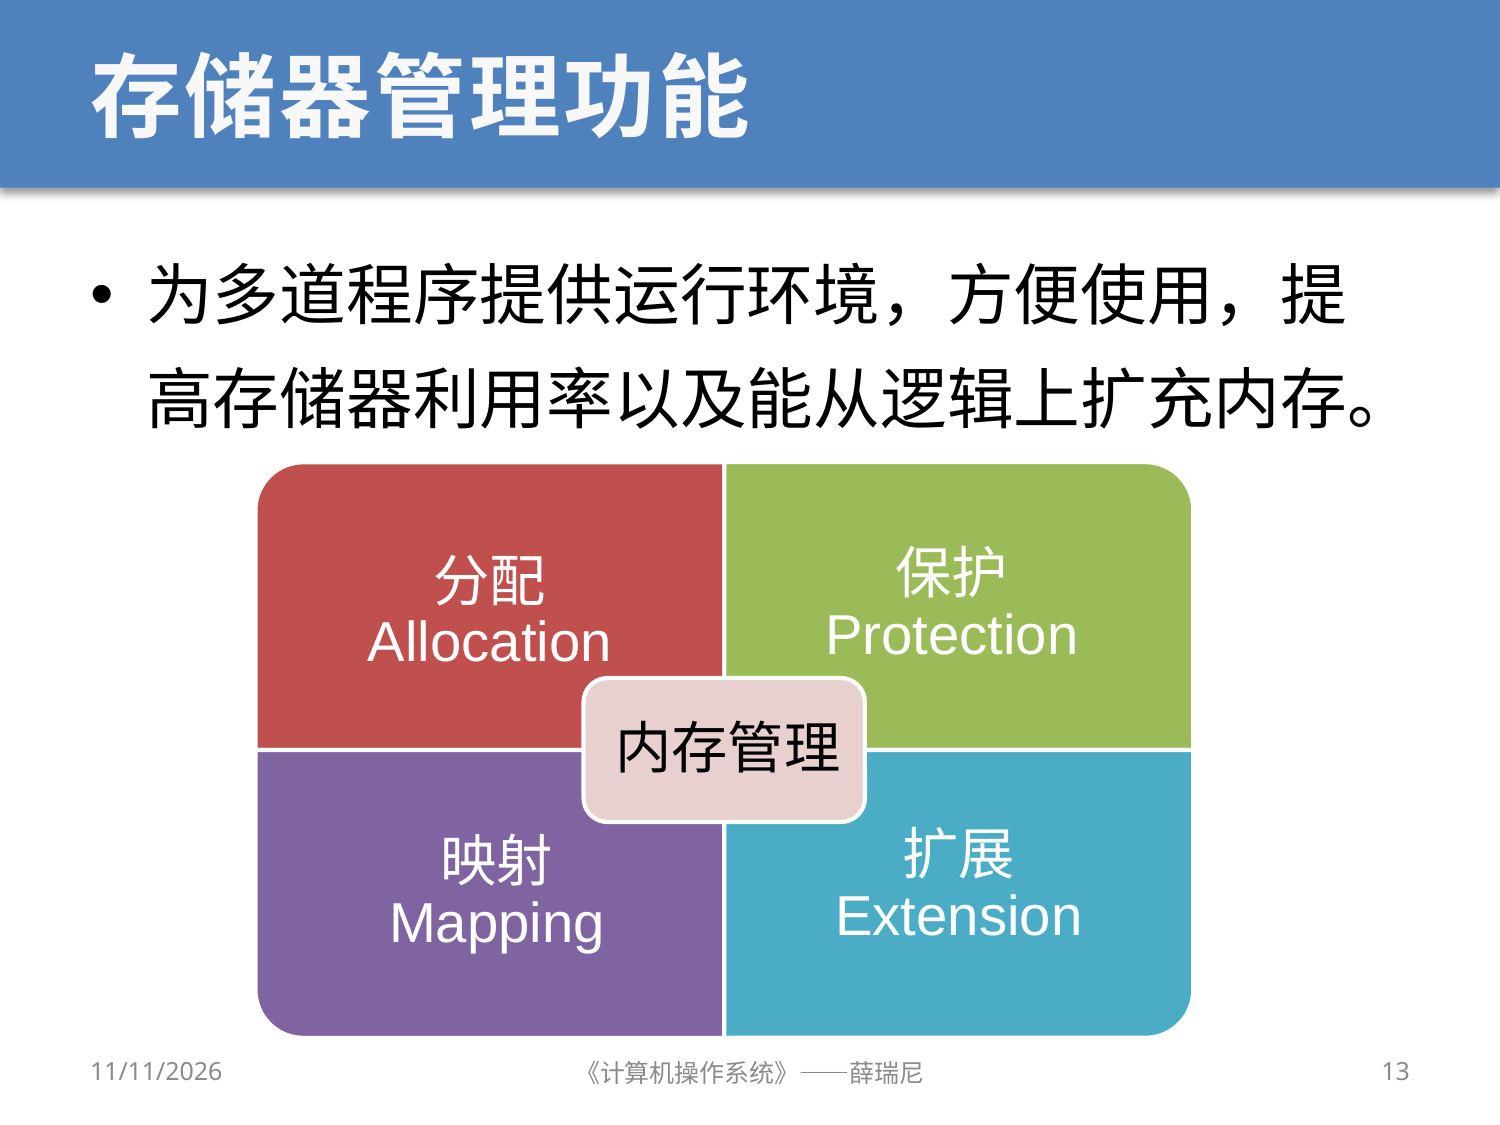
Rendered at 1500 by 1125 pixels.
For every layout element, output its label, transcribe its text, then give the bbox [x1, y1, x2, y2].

footer 《计算机操作系统》——薛瑞尼 [512, 1046, 988, 1103]
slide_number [75, 1042, 425, 1103]
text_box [255, 461, 1194, 1038]
list 为多道程序提供运行环境，方便使用，提高存储器利用率以及能从逻辑上扩充内存。 [75, 221, 1425, 1021]
title 存储器管理功能 [75, 0, 1425, 188]
slide_number 13 [1074, 1042, 1425, 1103]
